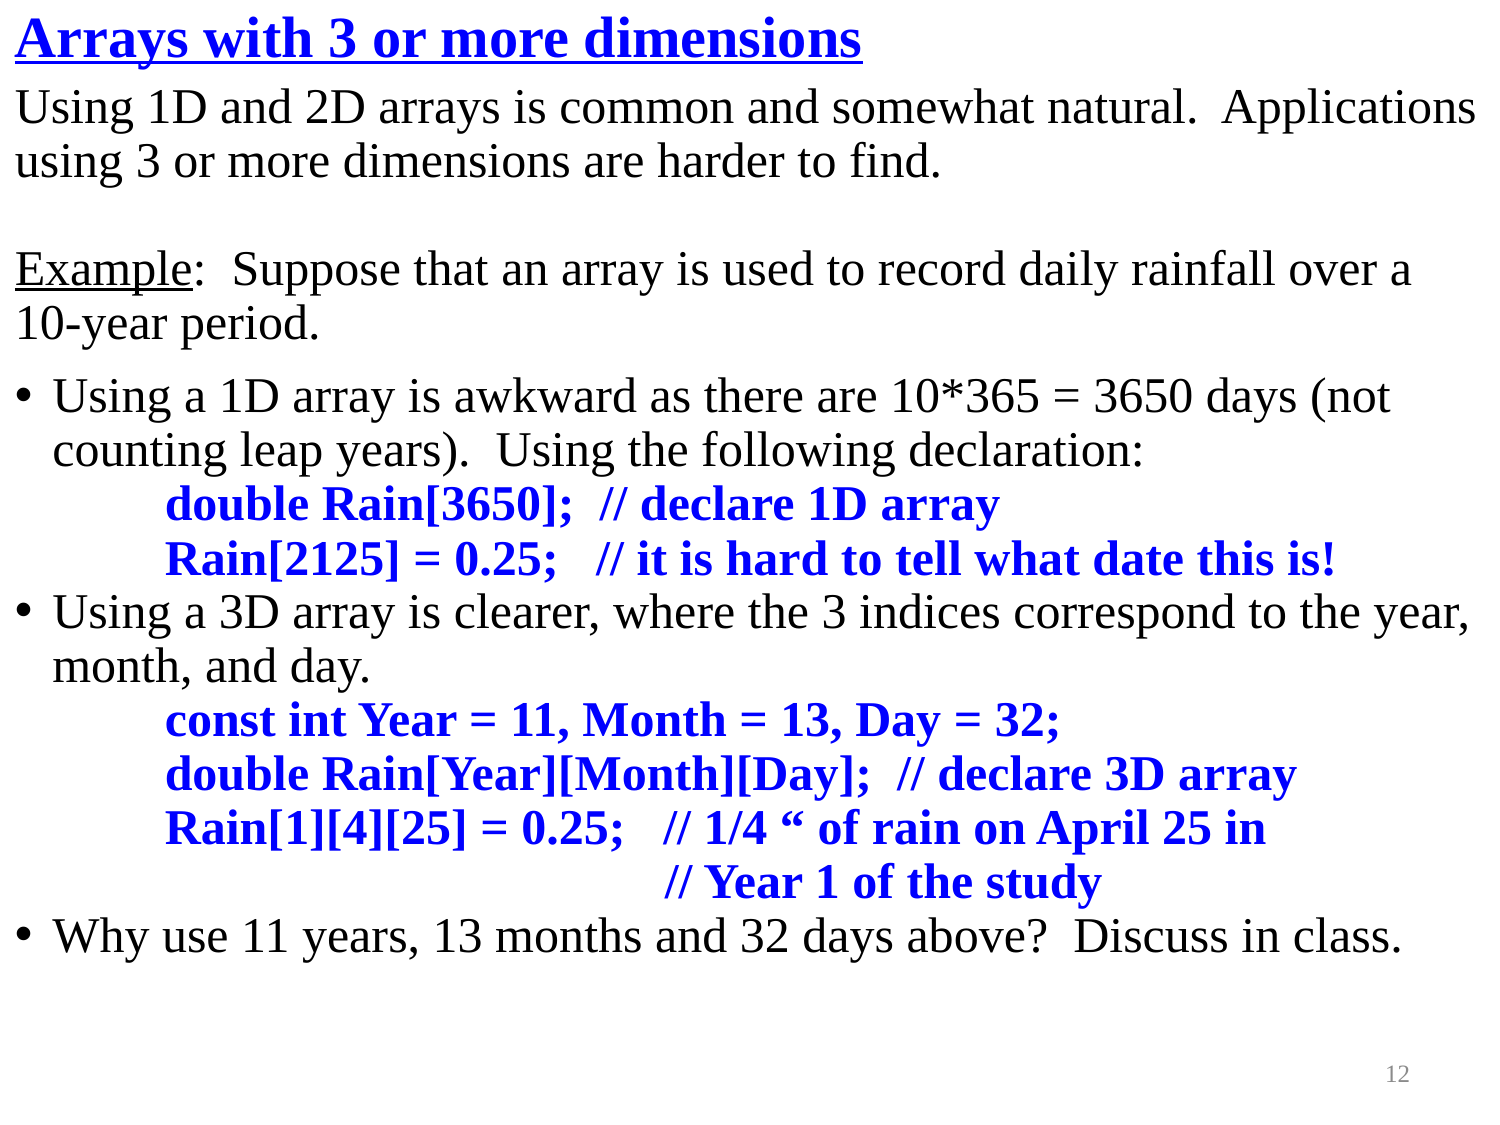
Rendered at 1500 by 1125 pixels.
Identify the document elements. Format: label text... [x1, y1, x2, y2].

text_box Using a 1D array is awkward as there are 10*365 = 3650 days (not counting leap years). Using the following declaration: double Rain[3650]; // declare 1D array Rain[2125] = 0.25; // it is hard to tell what date this is! Using a 3D array is clearer, where the 3 indices correspond to the year, month, and day. const int Year = 11, Month = 13, Day = 32; double Rain[Year][Month][Day]; // declare 3D array Rain[1][4][25] = 0.25; // 1/4 “ of rain on April 25 in // Year 1 of the study Why use 11 years, 13 months and 32 days above? Discuss in class. [0, 362, 1500, 971]
slide_number 12 [1074, 1042, 1425, 1103]
text_box Using 1D and 2D arrays is common and somewhat natural. Applications using 3 or more dimensions are harder to find. Example: Suppose that an array is used to record daily rainfall over a 10-year period. [0, 72, 1500, 358]
text_box Arrays with 3 or more dimensions [0, 0, 1500, 72]
